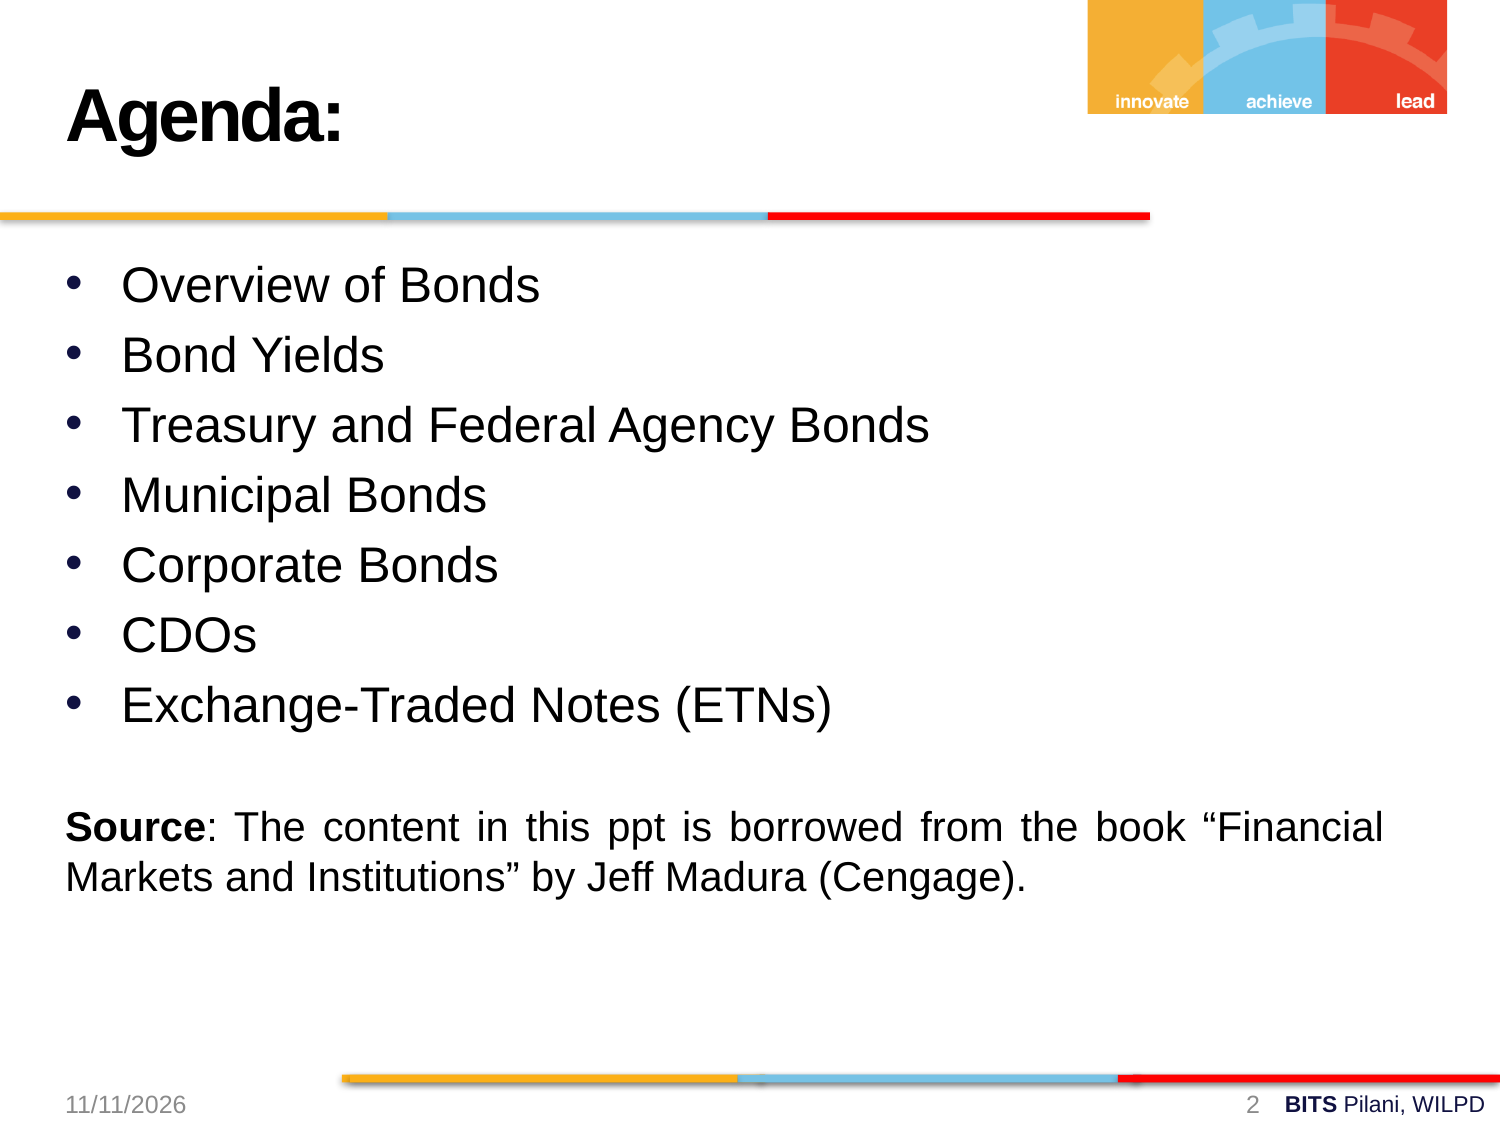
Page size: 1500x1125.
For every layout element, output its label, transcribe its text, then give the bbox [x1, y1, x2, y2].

list Overview of Bonds Bond Yields Treasury and Federal Agency Bonds Municipal Bonds Corporate Bonds CDOs Exchange-Traded Notes (ETNs) Source: The content in this ppt is borrowed from the book “Financial Markets and Institutions” by Jeff Madura (Cengage). [50, 245, 1400, 988]
picture [1087, 0, 1448, 114]
slide_number 2 [1108, 1082, 1275, 1125]
list Agenda: [50, 24, 1088, 213]
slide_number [50, 1082, 400, 1125]
